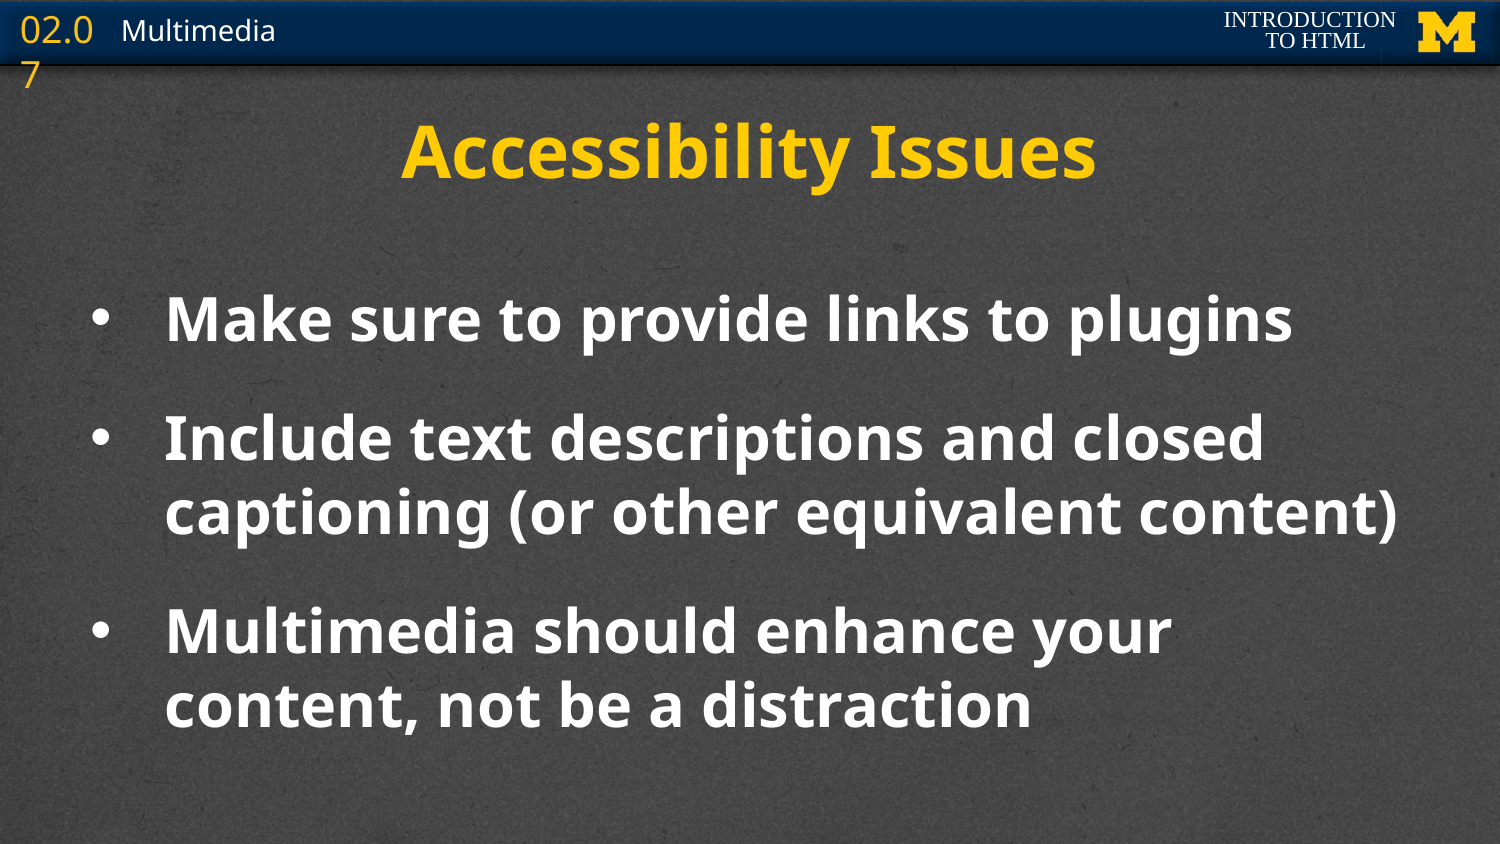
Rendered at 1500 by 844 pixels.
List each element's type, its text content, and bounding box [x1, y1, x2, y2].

title Accessibility Issues [58, 98, 1442, 214]
list Make sure to provide links to plugins Include text descriptions and closed captioning (or other equivalent content) Multimedia should enhance your content, not be a distraction [75, 272, 1425, 756]
picture [0, 0, 1500, 844]
